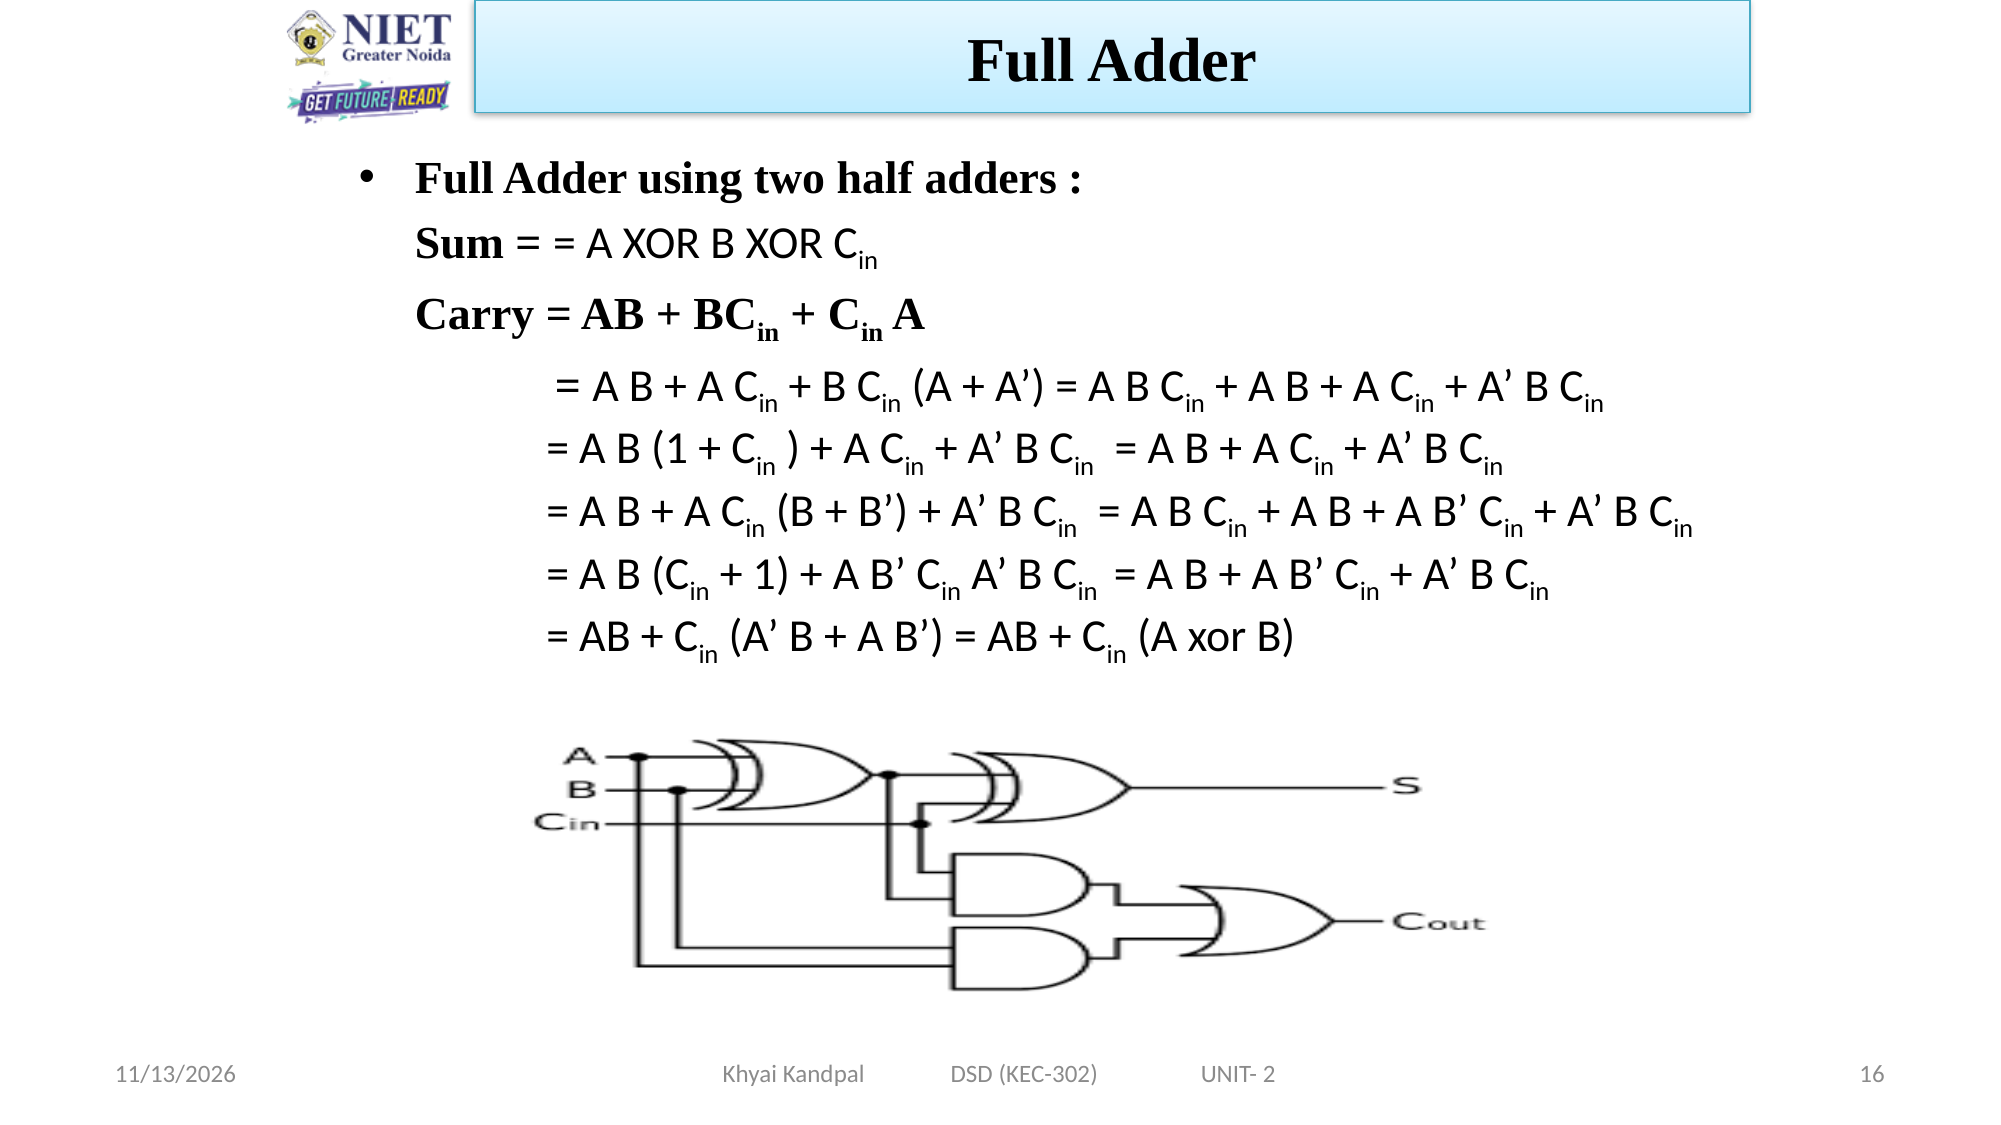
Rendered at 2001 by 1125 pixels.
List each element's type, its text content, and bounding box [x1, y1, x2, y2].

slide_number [99, 1042, 567, 1103]
list Full Adder using two half adders : Sum = = A XOR B XOR Cin Carry = AB + BCin + Cin A = A B + A Cin + B Cin (A + A’) = A B Cin + A B + A Cin + A’ B Cin = A B (1 + Cin ) + A Cin + A’ B Cin = A B + A Cin + A’ B Cin = A B + A Cin (B + B’) + A’ B Cin = A B Cin + A B + A B’ Cin + A’ B Cin = A B (Cin + 1) + A B’ Cin A’ B Cin = A B + A B’ Cin + A’ B Cin = AB + Cin (A’ B + A B’) = AB + Cin (A xor B) [343, 140, 1750, 715]
footer Khyai Kandpal DSD (KEC-302) UNIT- 2 [683, 1042, 1317, 1103]
picture [249, 0, 488, 135]
picture [519, 726, 1508, 1007]
text_box Full Adder [488, 0, 1751, 113]
slide_number 16 [1433, 1042, 1900, 1103]
